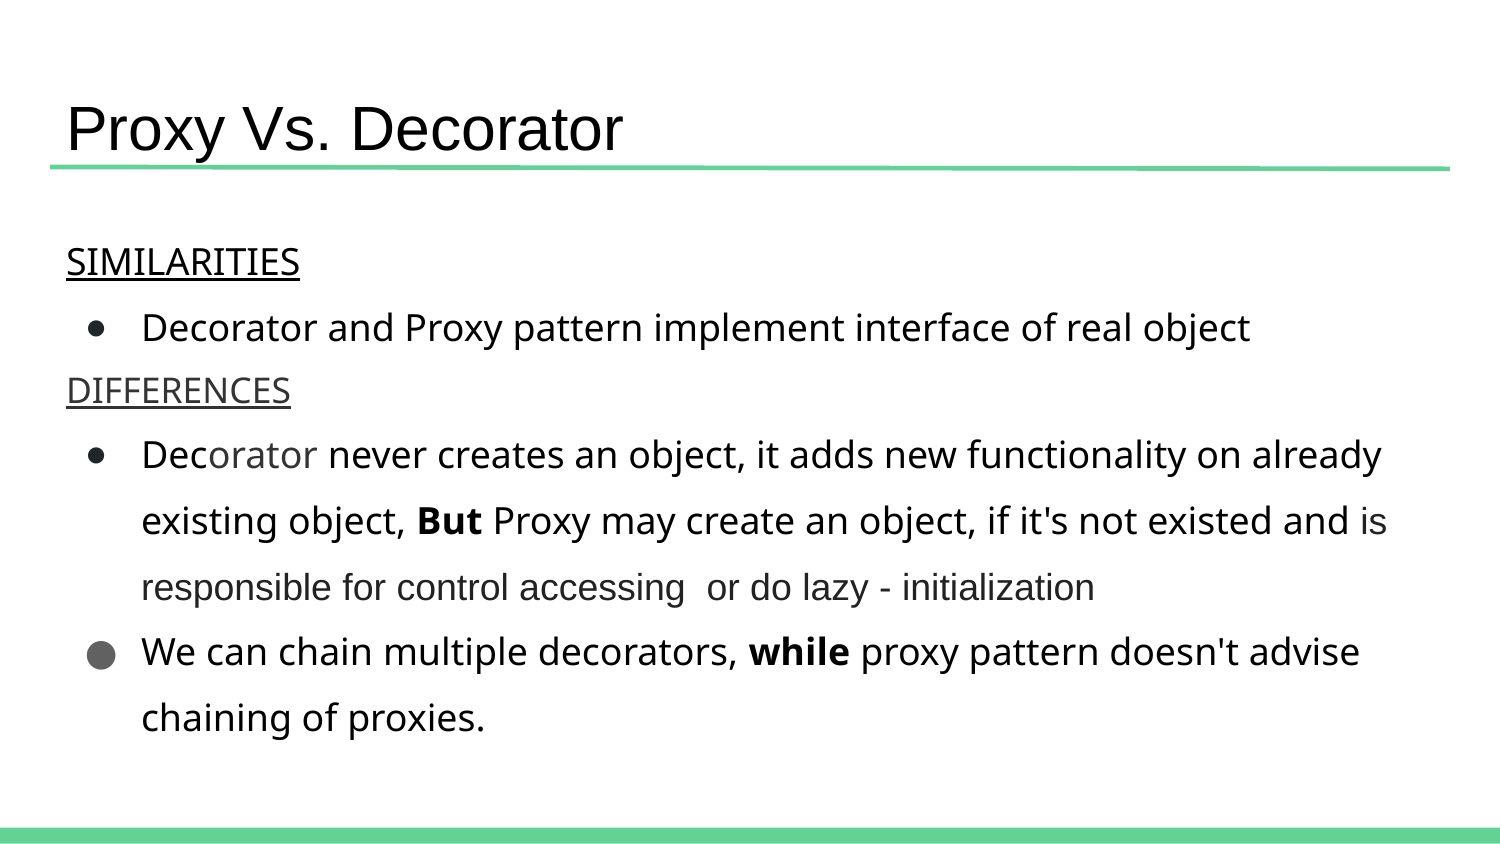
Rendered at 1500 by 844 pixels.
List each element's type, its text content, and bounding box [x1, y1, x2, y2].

title Proxy Vs. Decorator [51, 72, 1449, 166]
list SIMILARITIES Decorator and Proxy pattern implement interface of real object DIFFERENCES Decorator never creates an object, it adds new functionality on already existing object, But Proxy may create an object, if it's not existed and is responsible for control accessing or do lazy - initialization We can chain multiple decorators, while proxy pattern doesn't advise chaining of proxies. [51, 202, 1449, 711]
